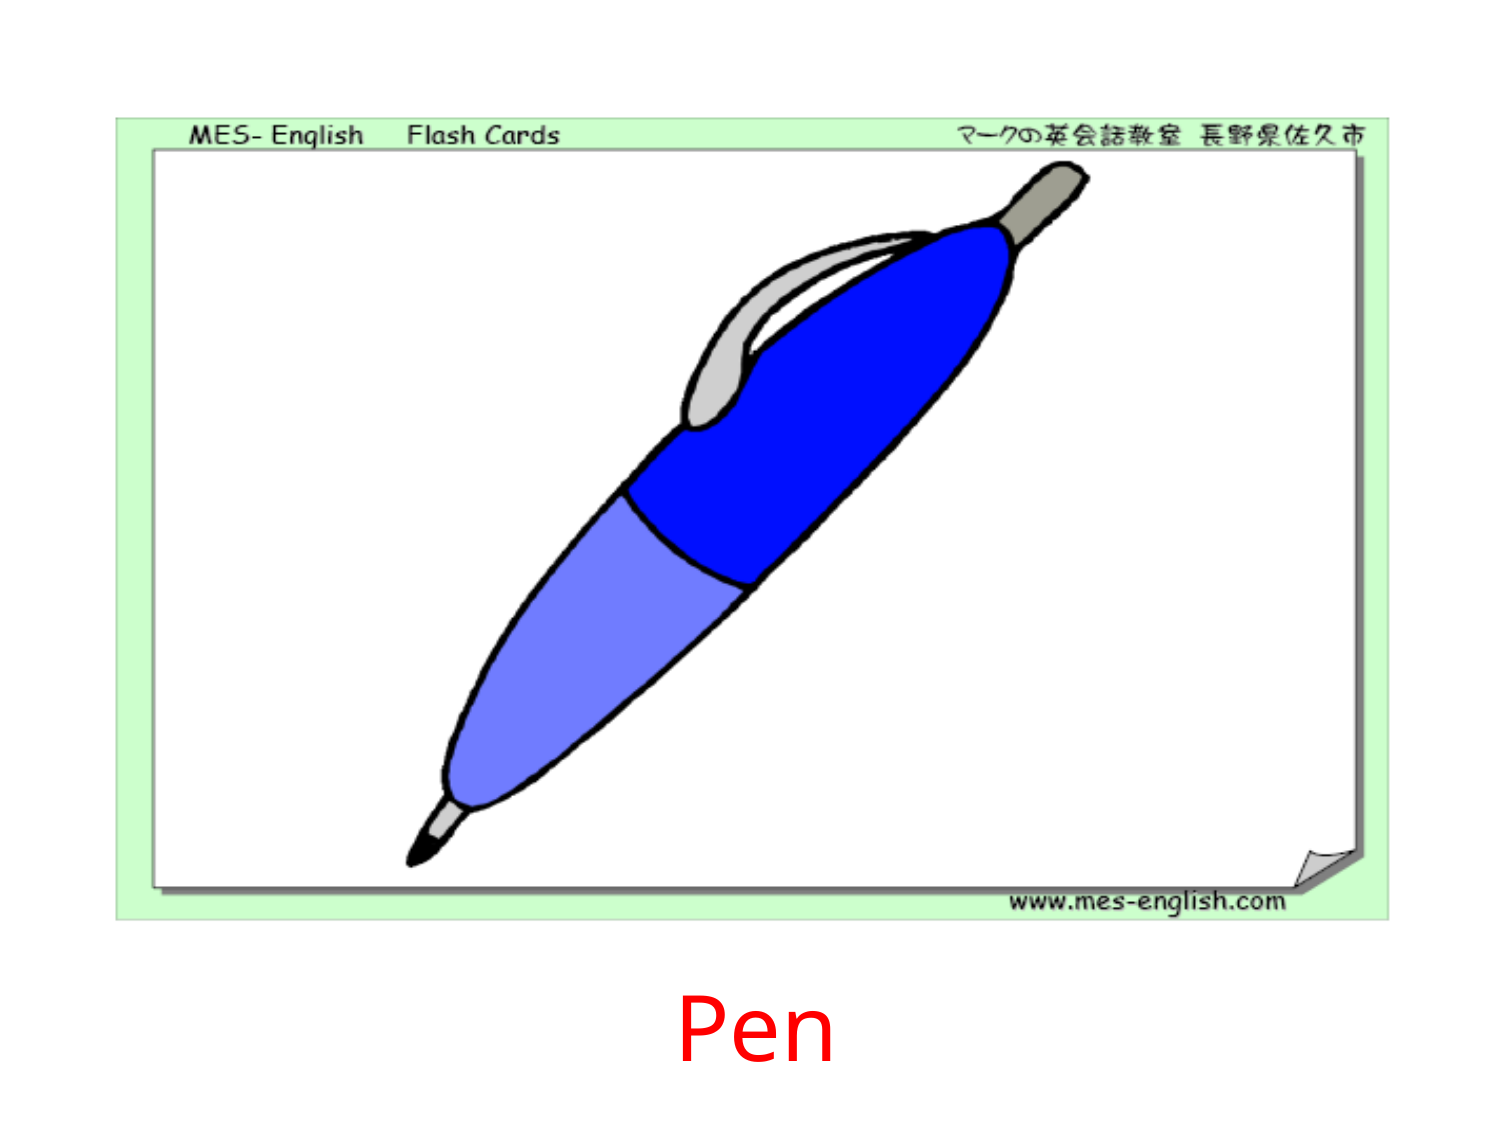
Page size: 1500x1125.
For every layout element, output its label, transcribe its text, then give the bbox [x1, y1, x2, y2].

picture [93, 99, 1415, 938]
text_box Pen [112, 962, 1400, 1088]
